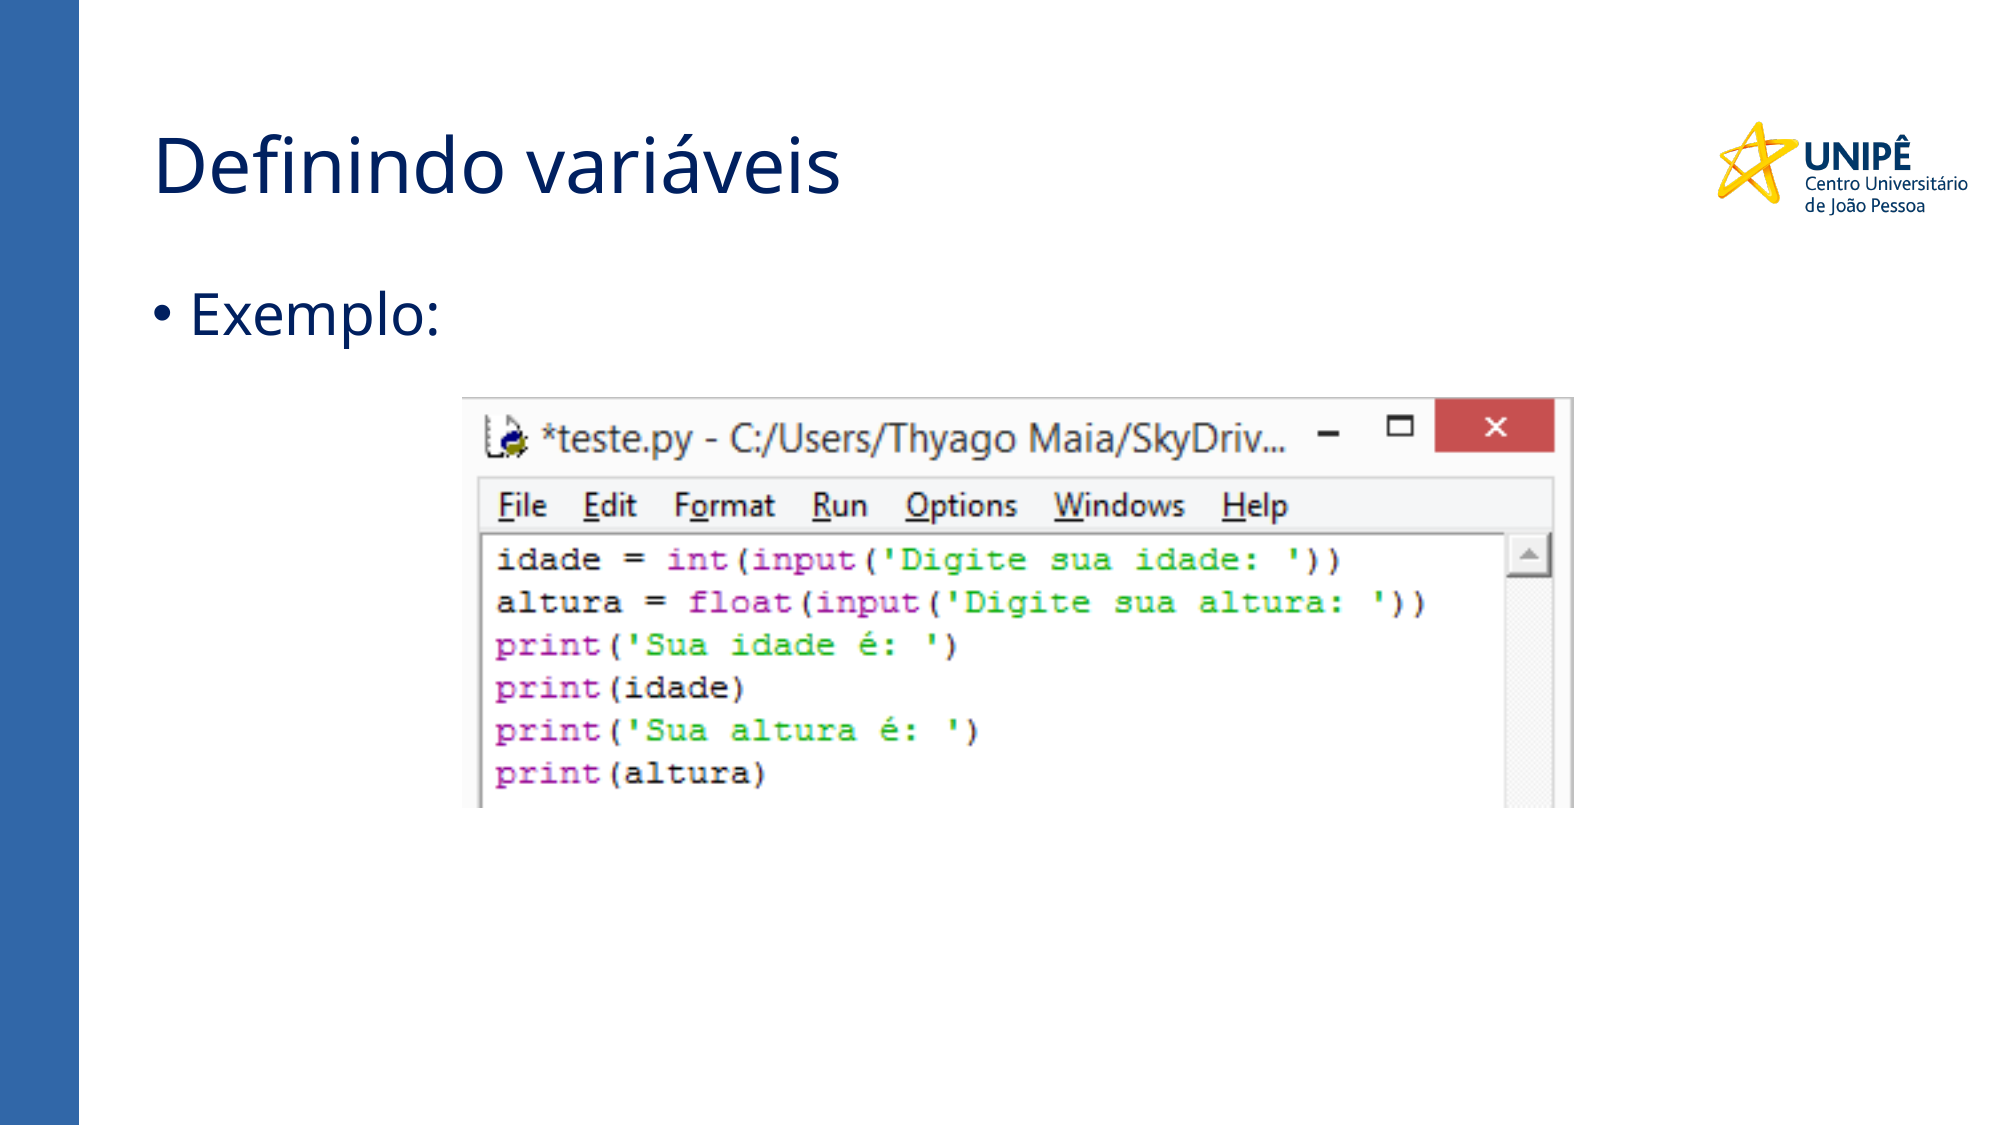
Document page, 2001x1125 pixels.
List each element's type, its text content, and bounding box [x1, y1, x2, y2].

picture [1717, 121, 1968, 216]
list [0, 0, 79, 1125]
text_box Exemplo: [137, 277, 1899, 978]
picture [462, 397, 1575, 808]
title Definindo variáveis [137, 59, 1863, 277]
